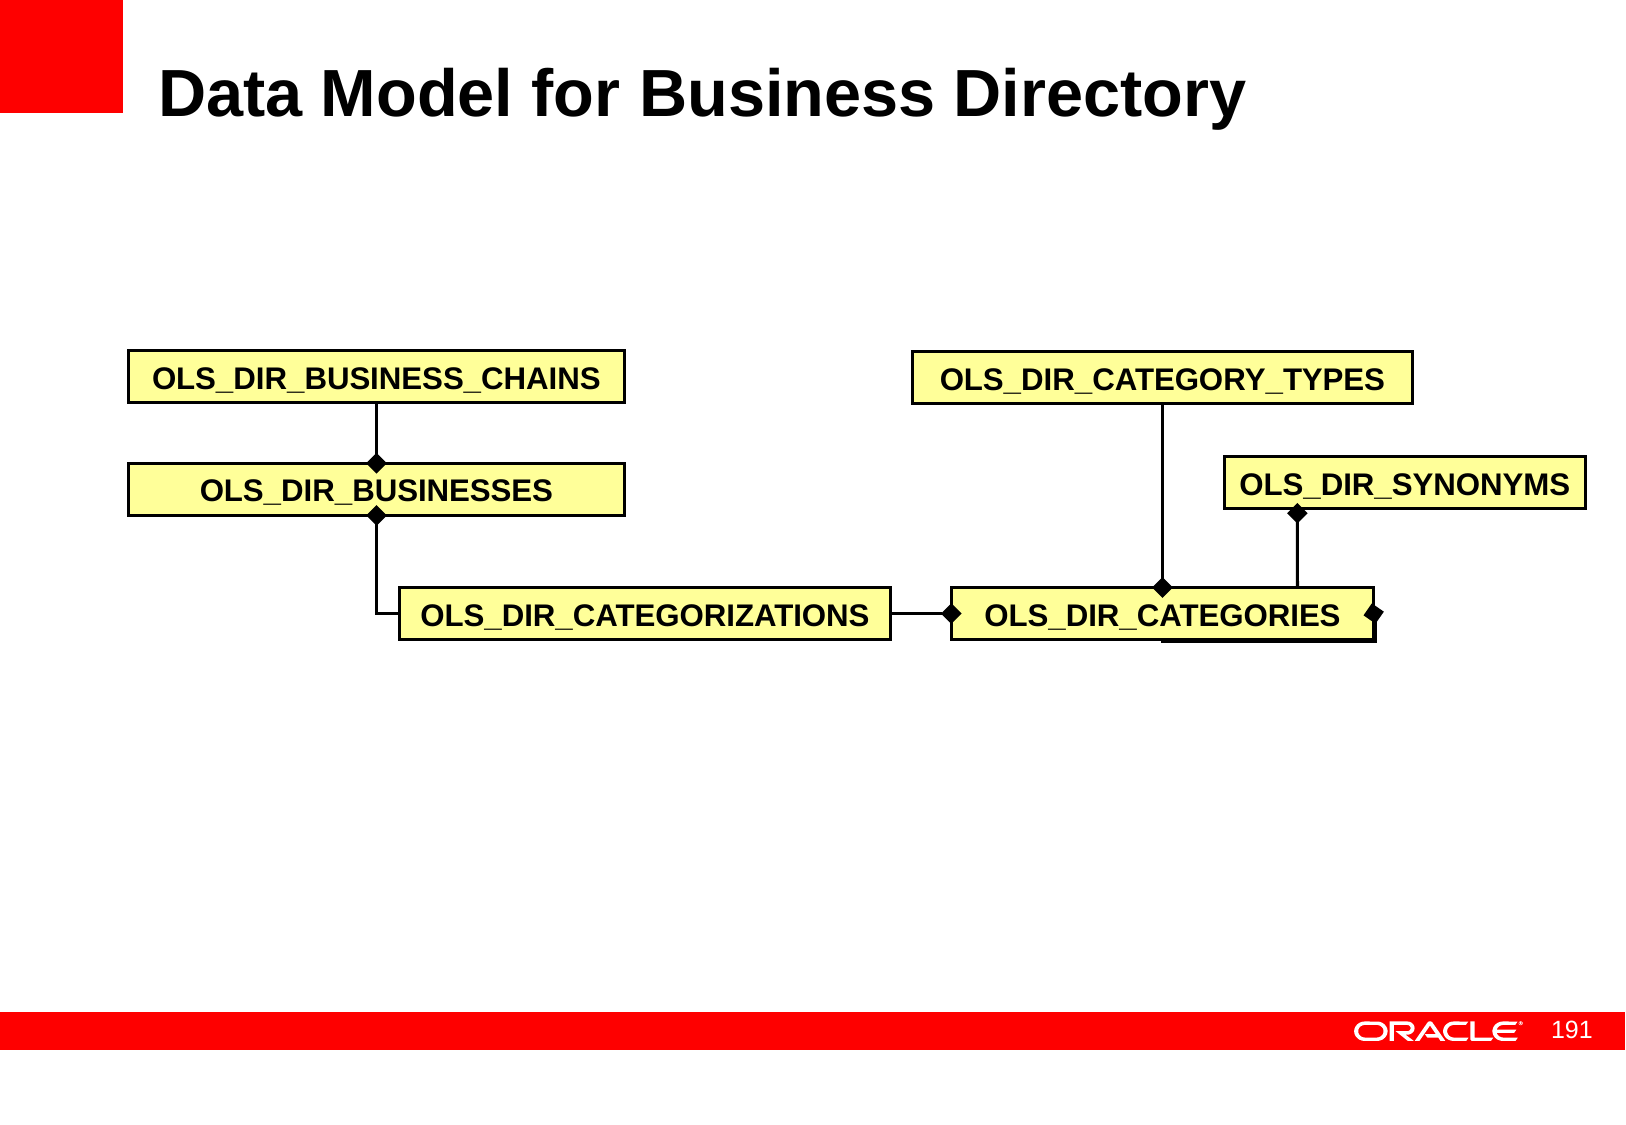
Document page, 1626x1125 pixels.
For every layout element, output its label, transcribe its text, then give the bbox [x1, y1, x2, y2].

text_box [1287, 502, 1308, 589]
title Data Model for Business Directory [157, 49, 1506, 205]
text_box OLS_DIR_BUSINESSES [128, 463, 625, 516]
text_box OLS_DIR_BUSINESS_CHAINS [128, 350, 625, 403]
text_box OLS_DIR_CATEGORIES [1288, 587, 1374, 638]
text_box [1253, 523, 1284, 737]
text_box OLS_DIR_CATEGORIZATIONS [399, 587, 891, 640]
text_box OLS_DIR_CATEGORIES [951, 587, 1248, 640]
text_box OLS_DIR_CATEGORY_TYPES [912, 351, 1413, 404]
picture [0, 0, 123, 113]
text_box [376, 520, 399, 616]
text_box OLS_DIR_SYNONYMS [1224, 456, 1586, 509]
picture [0, 1012, 1625, 1050]
